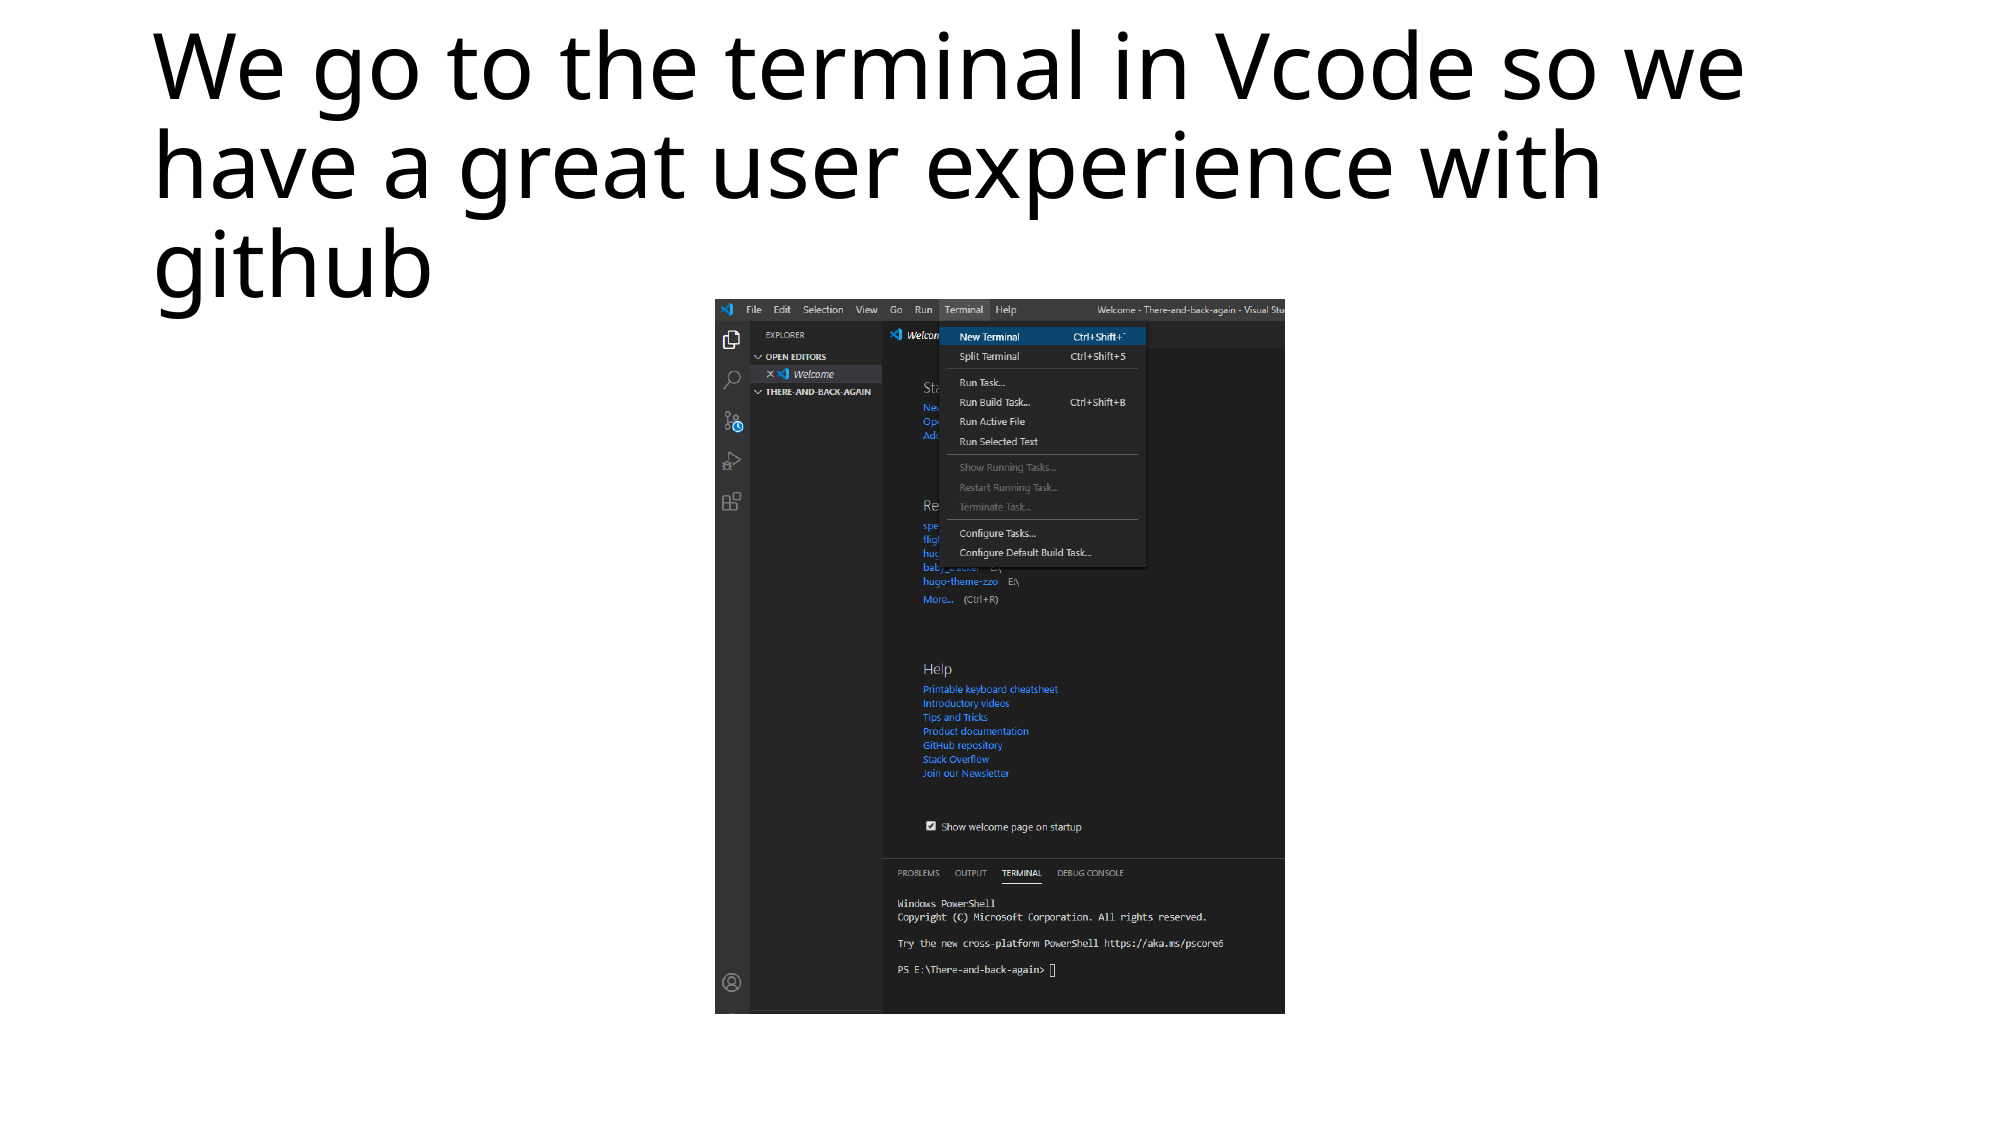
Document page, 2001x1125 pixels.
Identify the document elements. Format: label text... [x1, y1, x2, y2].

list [715, 299, 1285, 1014]
title We go to the terminal in Vcode so we have a great user experience with github [137, 59, 1863, 278]
